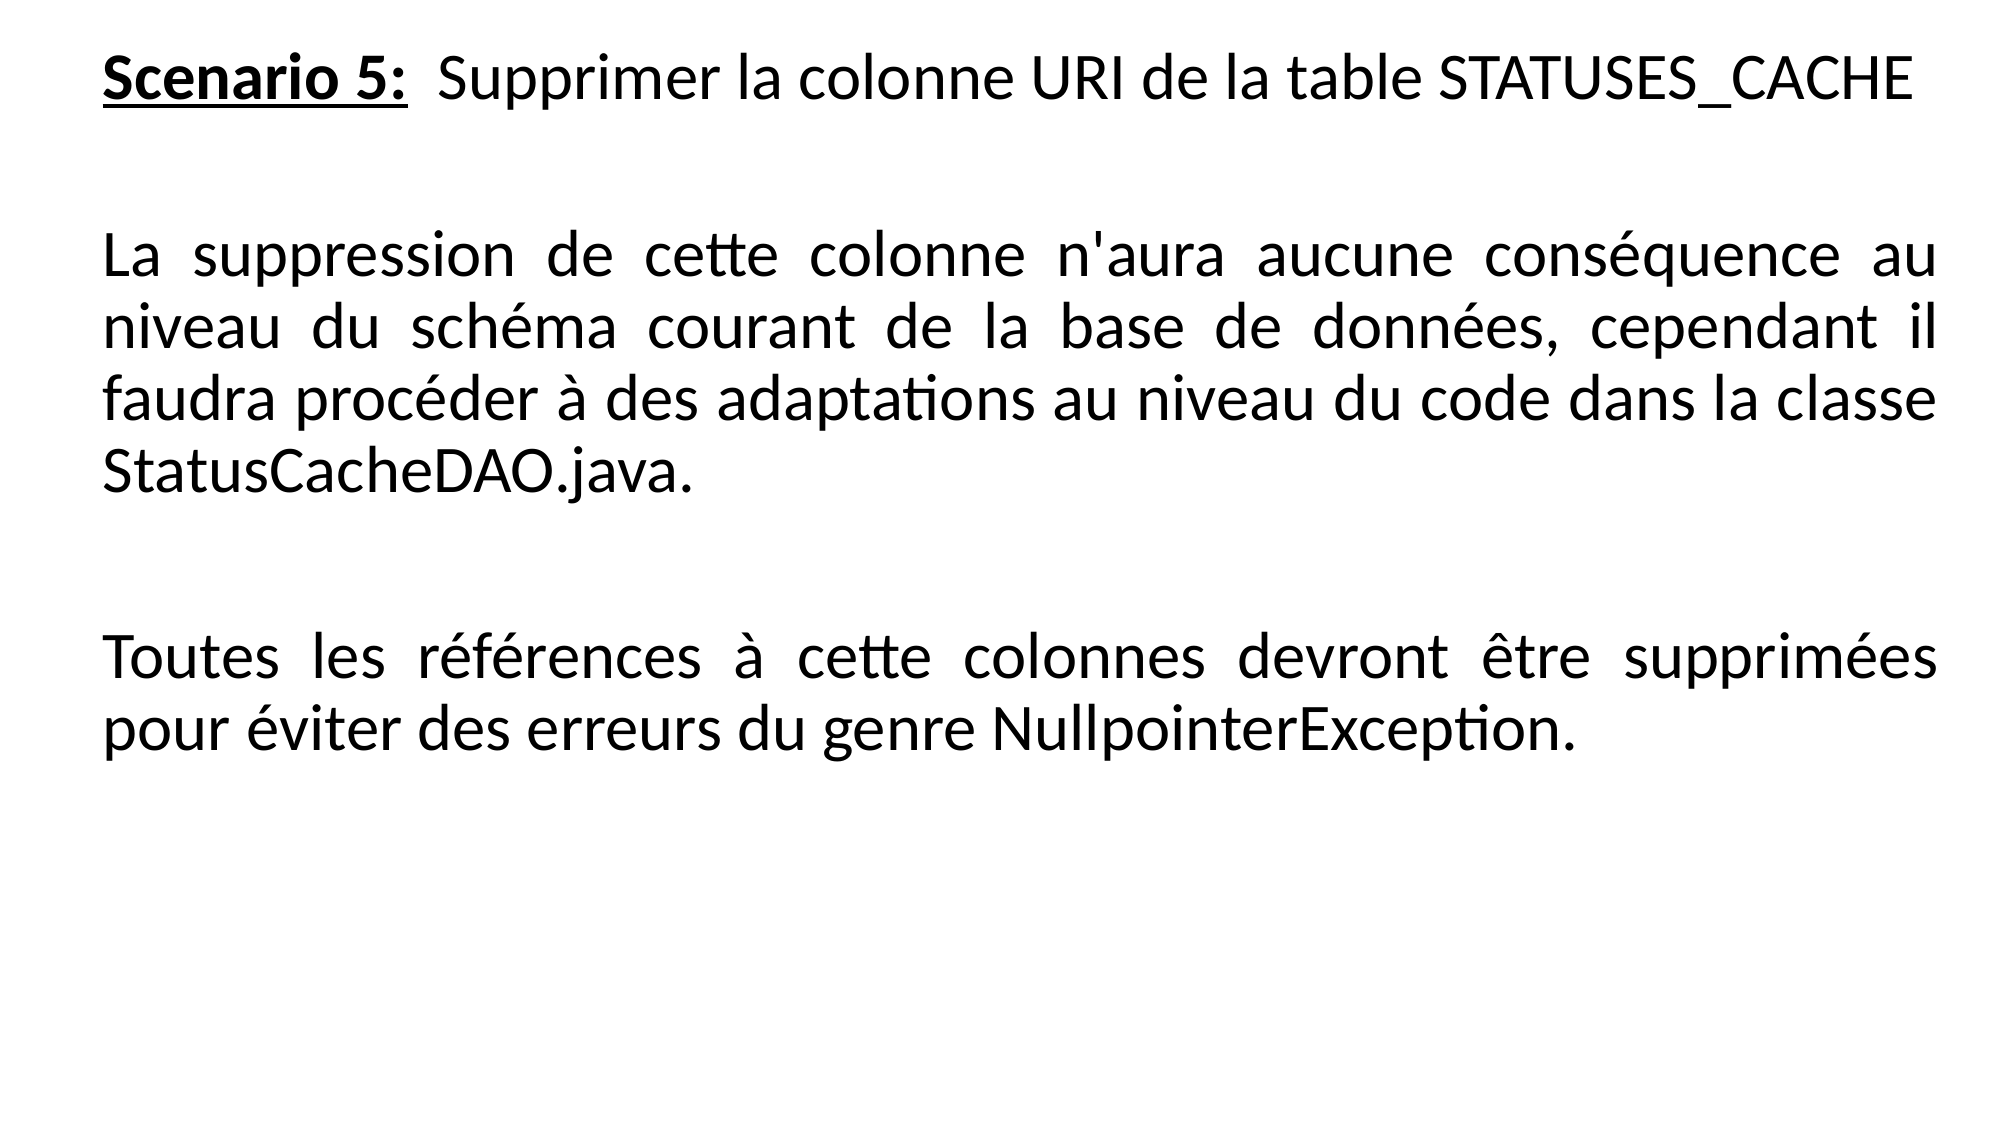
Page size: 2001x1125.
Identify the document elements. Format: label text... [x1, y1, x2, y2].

list Scenario 5: Supprimer la colonne URI de la table STATUSES_CACHE La suppression de cette colonne n'aura aucune conséquence au niveau du schéma courant de la base de données, cependant il faudra procéder à des adaptations au niveau du code dans la classe StatusCacheDAO.java. Toutes les références à cette colonnes devront être supprimées pour éviter des erreurs du genre NullpointerException. [87, 34, 1955, 1014]
